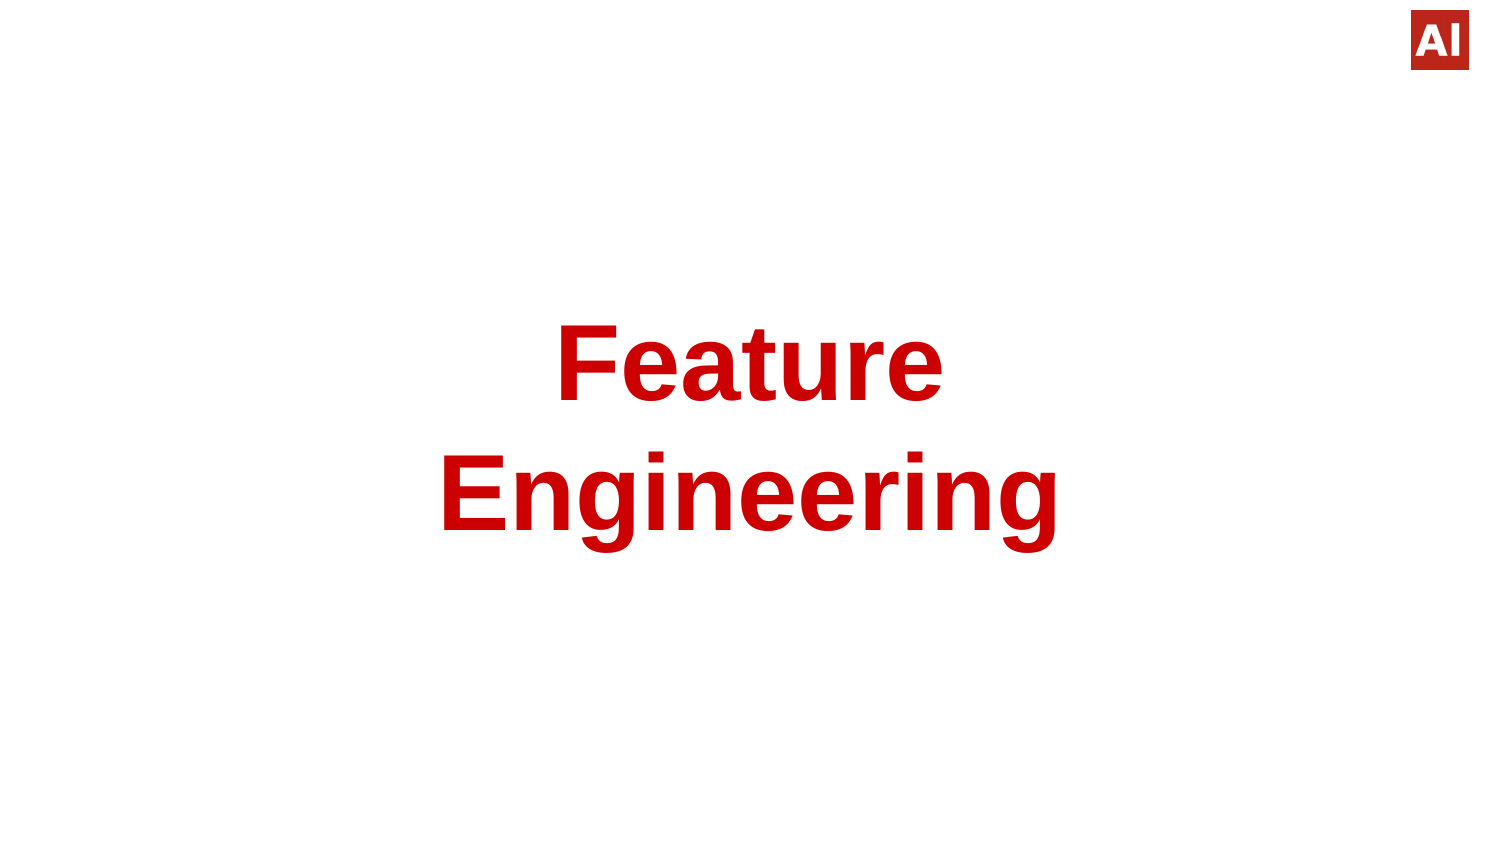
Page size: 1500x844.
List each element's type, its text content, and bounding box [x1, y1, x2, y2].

picture [1411, 10, 1469, 70]
title Feature Engineering [341, 269, 1159, 574]
